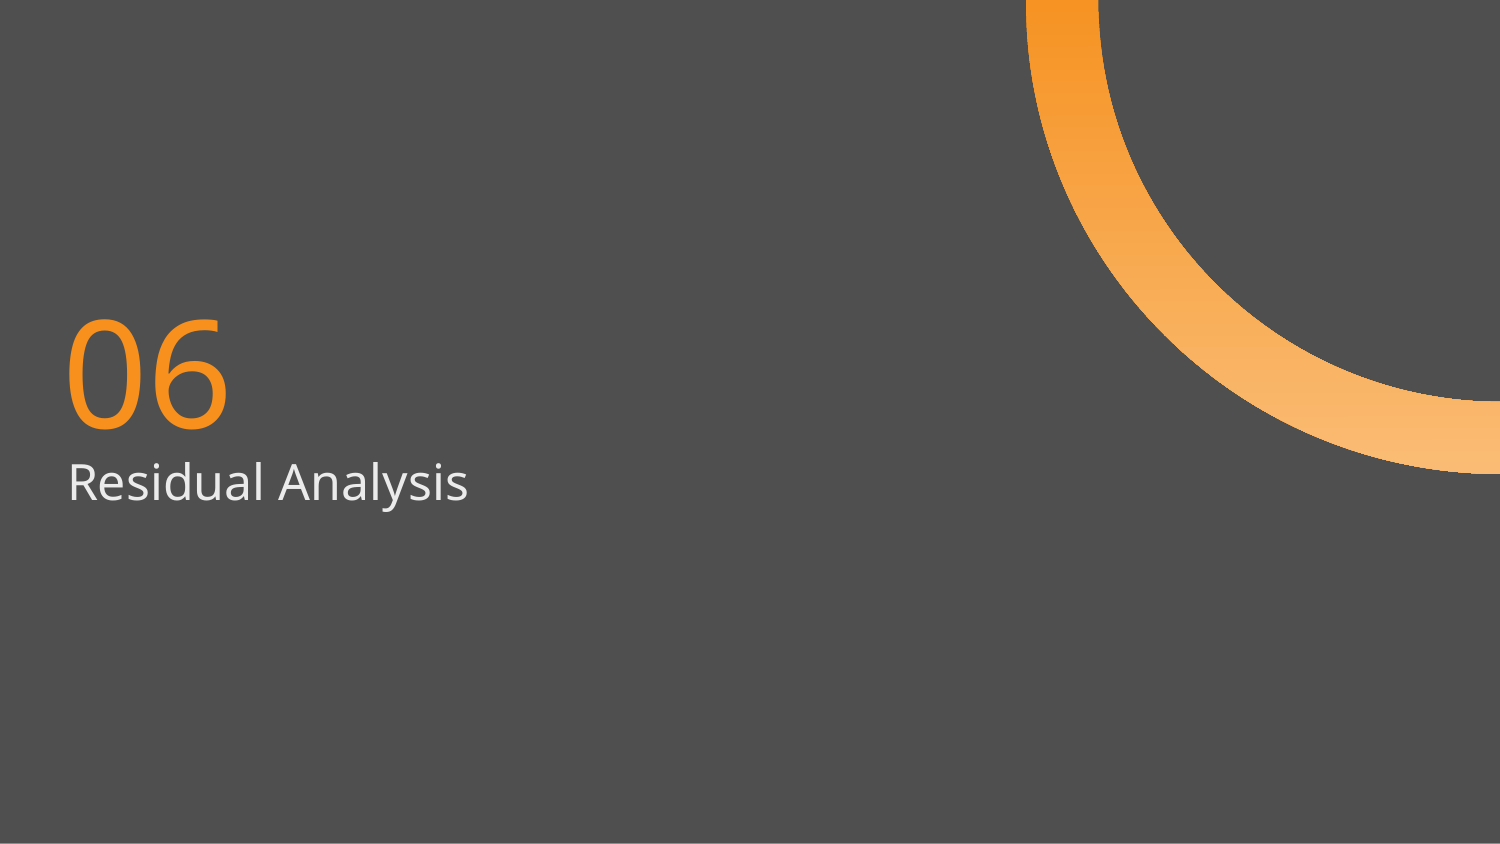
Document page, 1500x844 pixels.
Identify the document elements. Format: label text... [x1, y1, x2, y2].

title Residual Analysis [67, 457, 1195, 599]
title 06 [62, 298, 890, 482]
